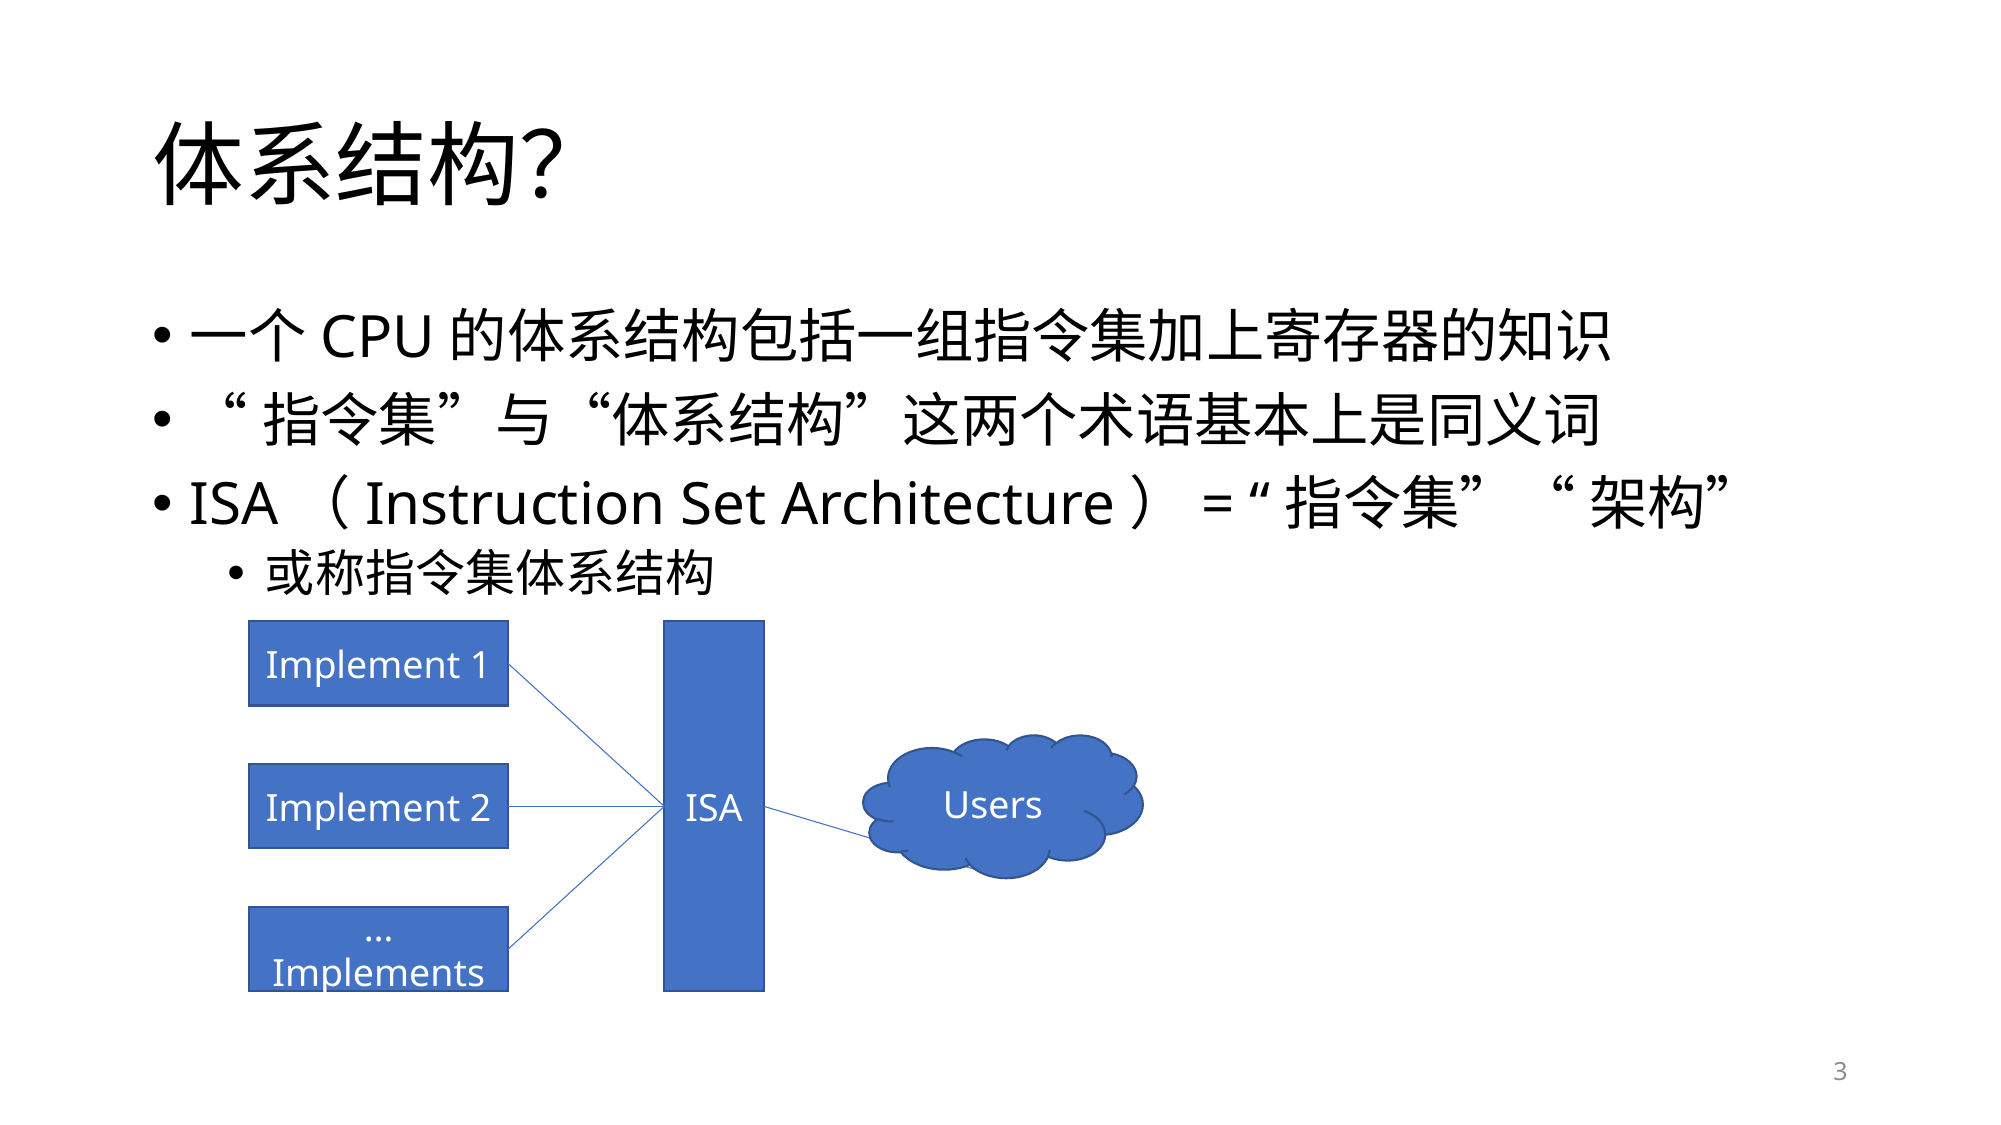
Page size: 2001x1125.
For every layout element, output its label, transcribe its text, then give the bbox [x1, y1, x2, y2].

text_box …Implements [248, 906, 509, 992]
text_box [508, 663, 665, 806]
text_box Users [861, 734, 1144, 880]
text_box Implement 1 [248, 620, 509, 707]
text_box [508, 806, 665, 950]
list 一个CPU的体系结构包括一组指令集加上寄存器的知识 “指令集”与“体系结构”这两个术语基本上是同义词 ISA（Instruction Set Architecture）= “指令集”“ 架构” 或称指令集体系结构 [137, 299, 1863, 1014]
title 体系结构？ [137, 59, 1863, 278]
slide_number 3 [1412, 1042, 1863, 1103]
text_box ISA [663, 620, 765, 992]
text_box Implement 2 [248, 763, 508, 849]
